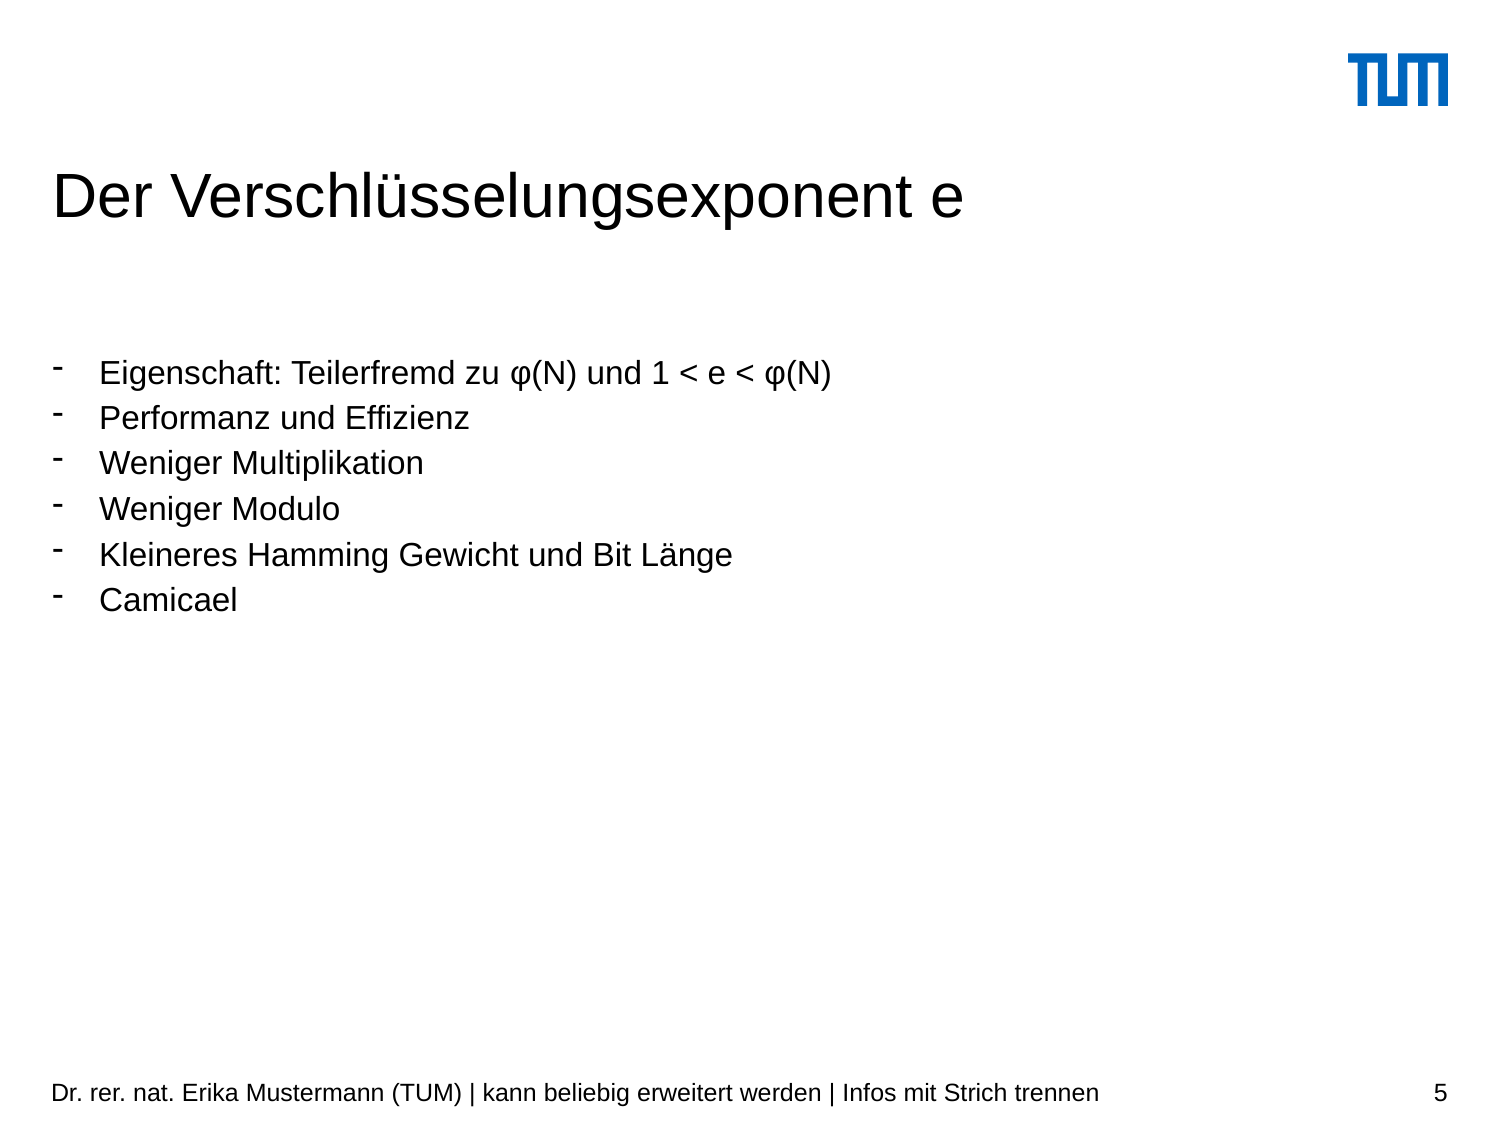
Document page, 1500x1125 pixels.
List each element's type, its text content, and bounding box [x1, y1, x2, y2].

list Eigenschaft: Teilerfremd zu φ(N) und 1 < e < φ(N) Performanz und Effizienz Weniger Multiplikation Weniger Modulo Kleineres Hamming Gewicht und Bit Länge Camicael [52, 345, 1449, 1061]
slide_number 5 [1112, 1061, 1448, 1122]
title Der Verschlüsselungsexponent e [52, 162, 1449, 298]
footer Dr. rer. nat. Erika Mustermann (TUM) | kann beliebig erweitert werden | Infos mit Strich trennen [51, 1061, 1112, 1122]
